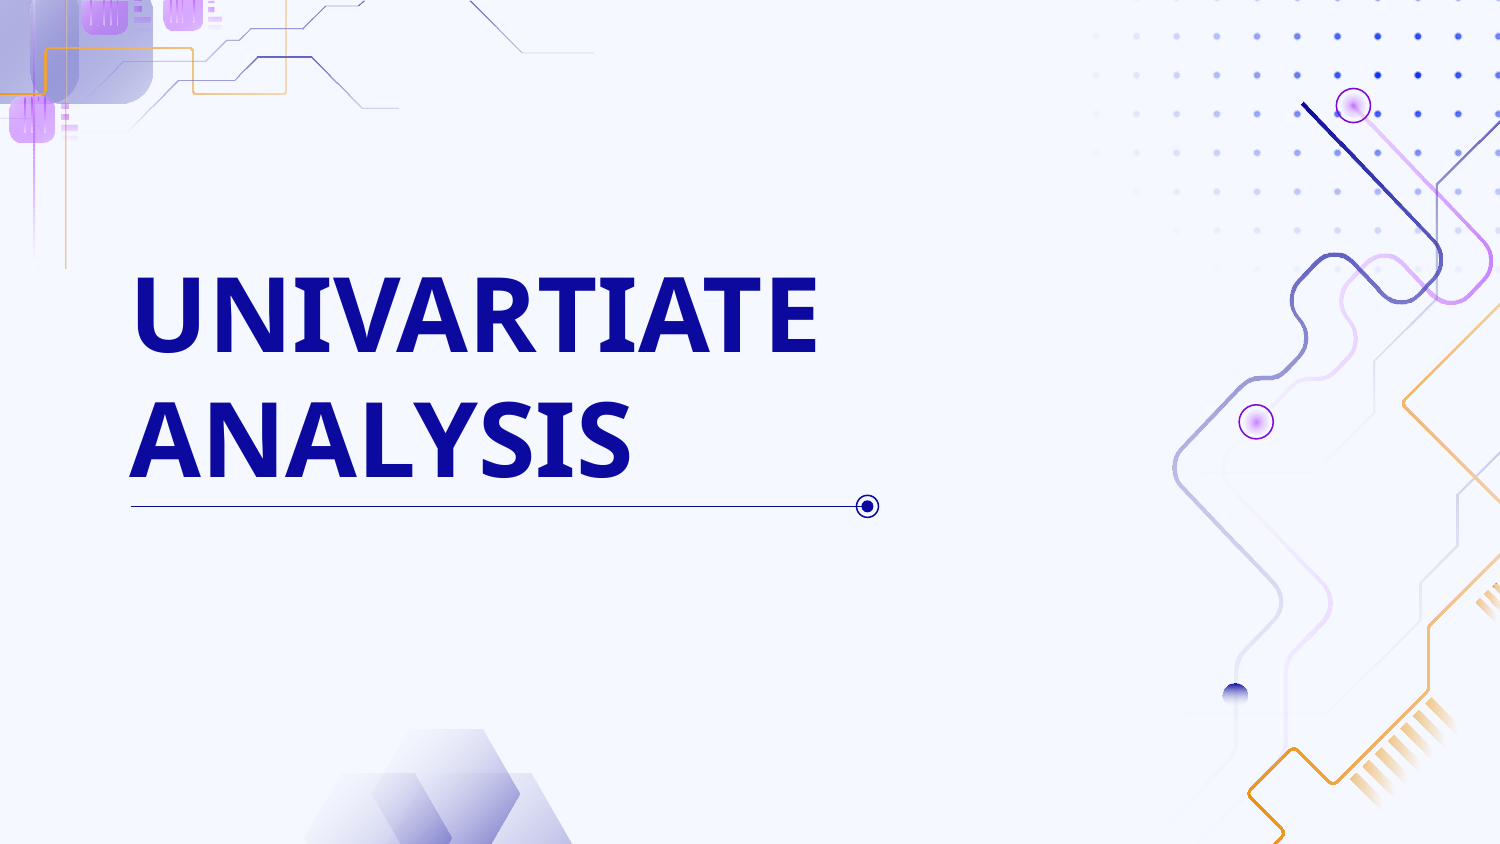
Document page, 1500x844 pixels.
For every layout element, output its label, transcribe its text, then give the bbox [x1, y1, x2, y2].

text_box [1063, 0, 1500, 844]
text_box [130, 495, 879, 518]
title UNIVARTIATE ANALYSIS [114, 304, 1058, 443]
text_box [303, 728, 583, 844]
